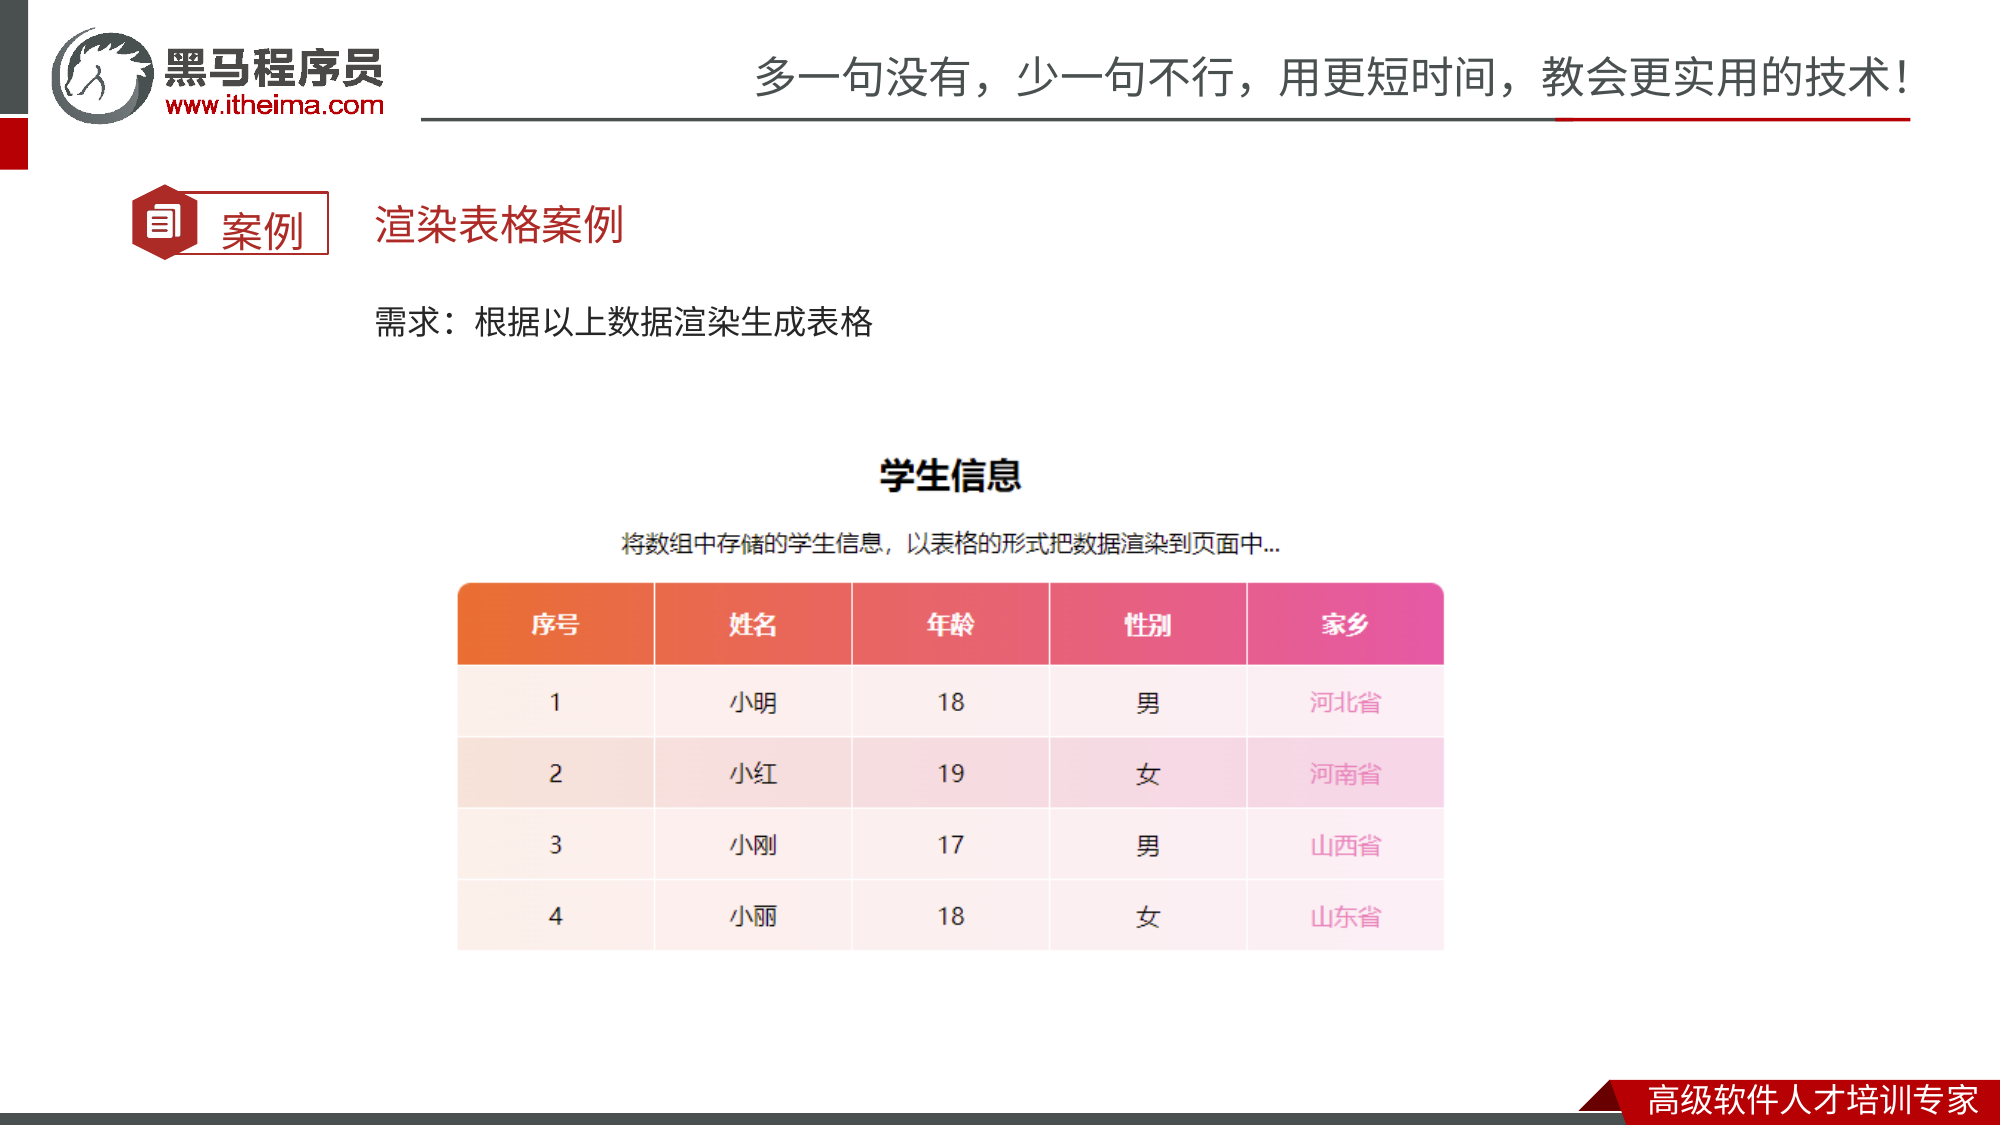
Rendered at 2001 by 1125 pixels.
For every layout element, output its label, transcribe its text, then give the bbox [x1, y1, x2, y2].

list 需求：根据以上数据渲染生成表格 [360, 273, 1872, 1020]
picture [50, 26, 384, 125]
list 渲染表格案例 [360, 181, 1872, 266]
picture [147, 204, 181, 238]
picture [406, 427, 1560, 992]
